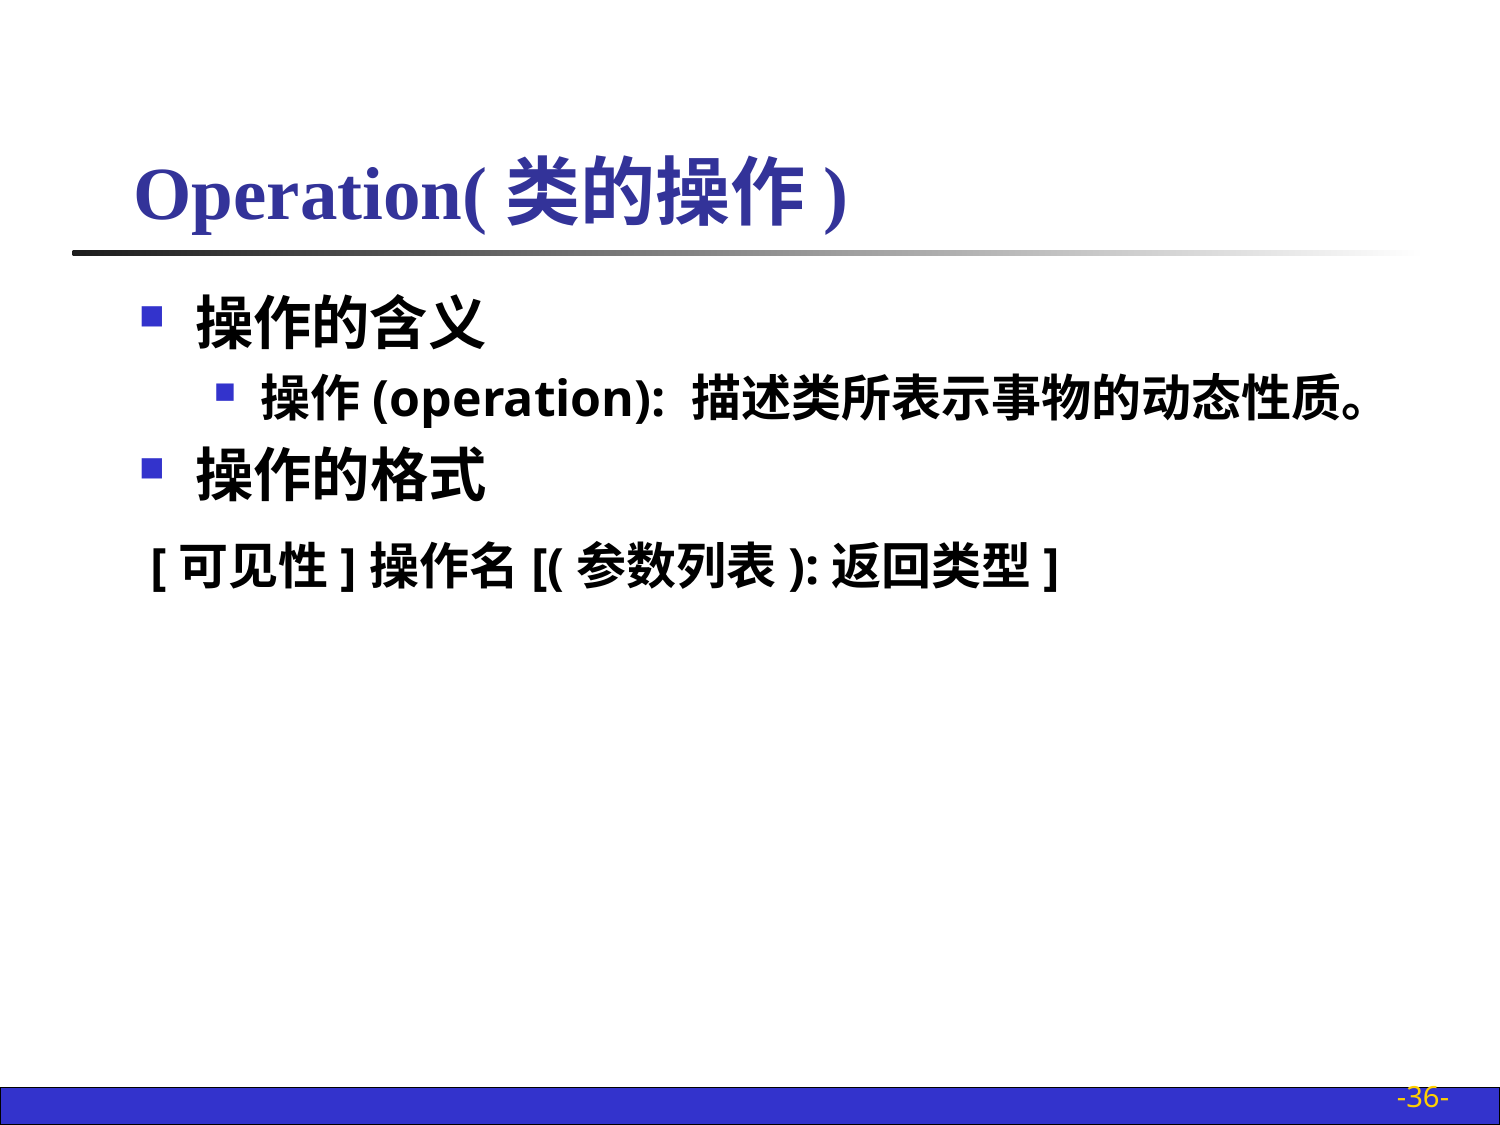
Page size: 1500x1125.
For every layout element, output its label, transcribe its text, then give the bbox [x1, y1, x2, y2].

list 操作的含义 操作(operation): 描述类所表示事物的动态性质。 操作的格式 [123, 278, 1399, 1012]
text_box -36- [1151, 1074, 1464, 1125]
text_box [可见性]操作名[(参数列表):返回类型] [135, 527, 1306, 602]
title Operation(类的操作) [118, 54, 1398, 243]
